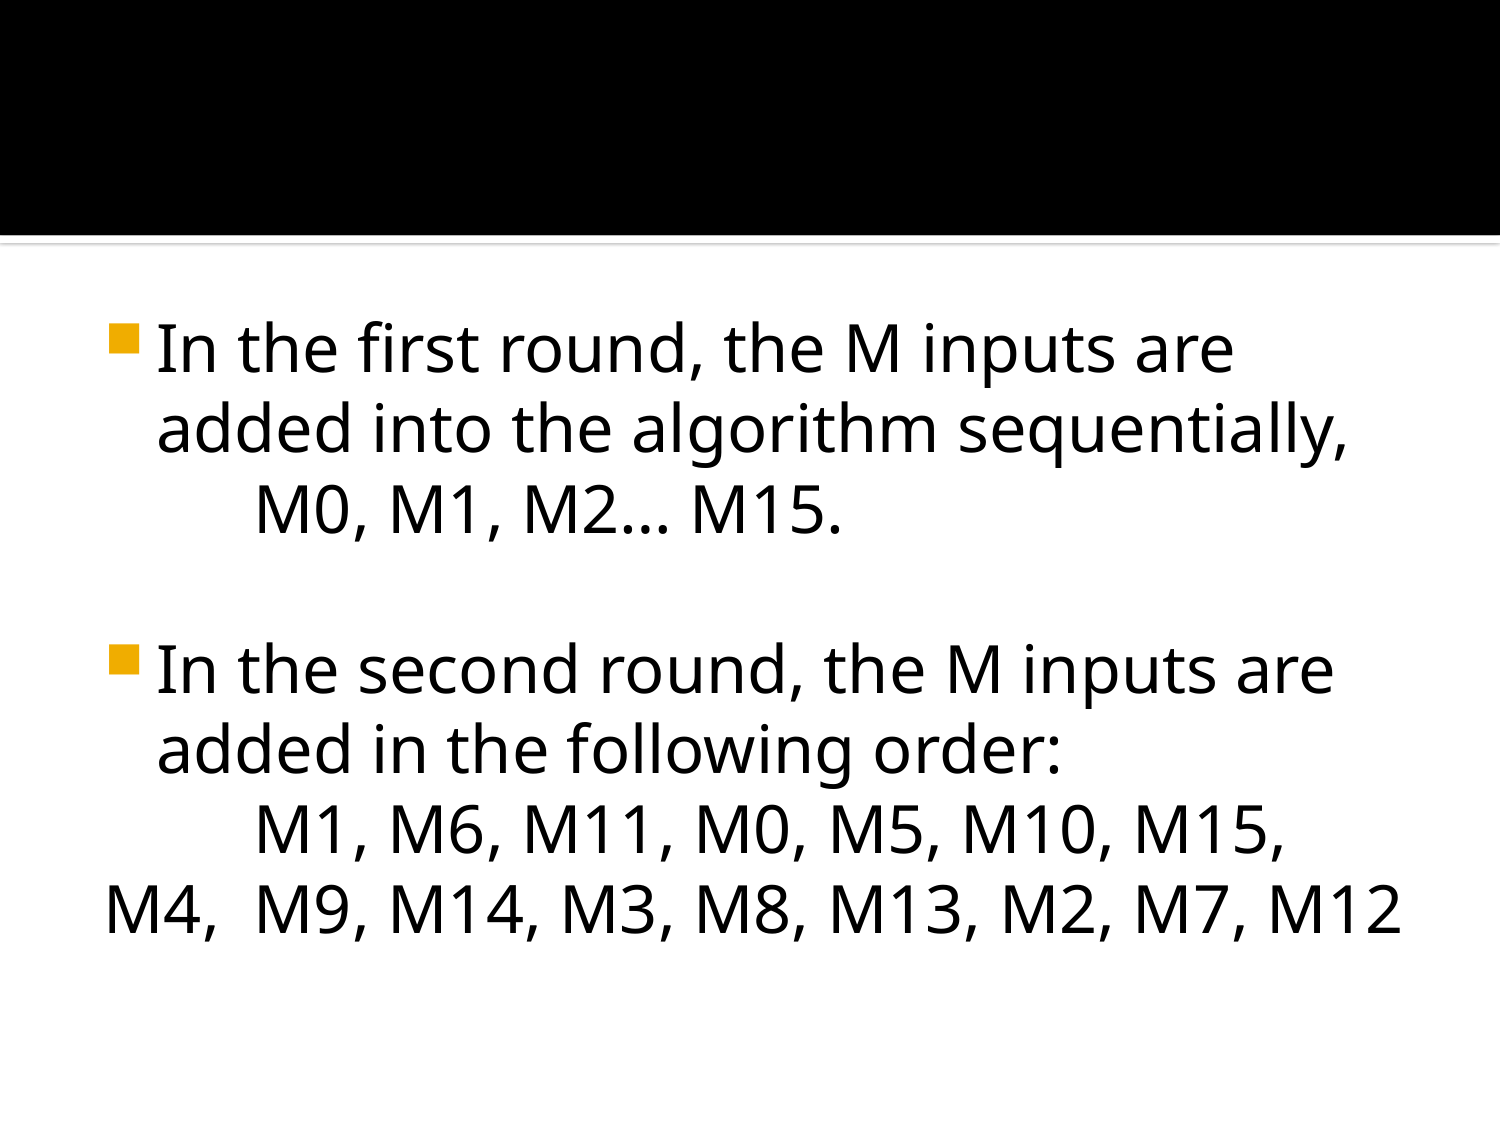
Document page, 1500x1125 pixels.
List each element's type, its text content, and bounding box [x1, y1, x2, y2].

list In the first round, the M inputs are added into the algorithm sequentially, M0, M1, M2… M15. In the second round, the M inputs are added in the following order: M1, M6, M11, M0, M5, M10, M15, M4, M9, M14, M3, M8, M13, M2, M7, M12 [75, 291, 1425, 1050]
